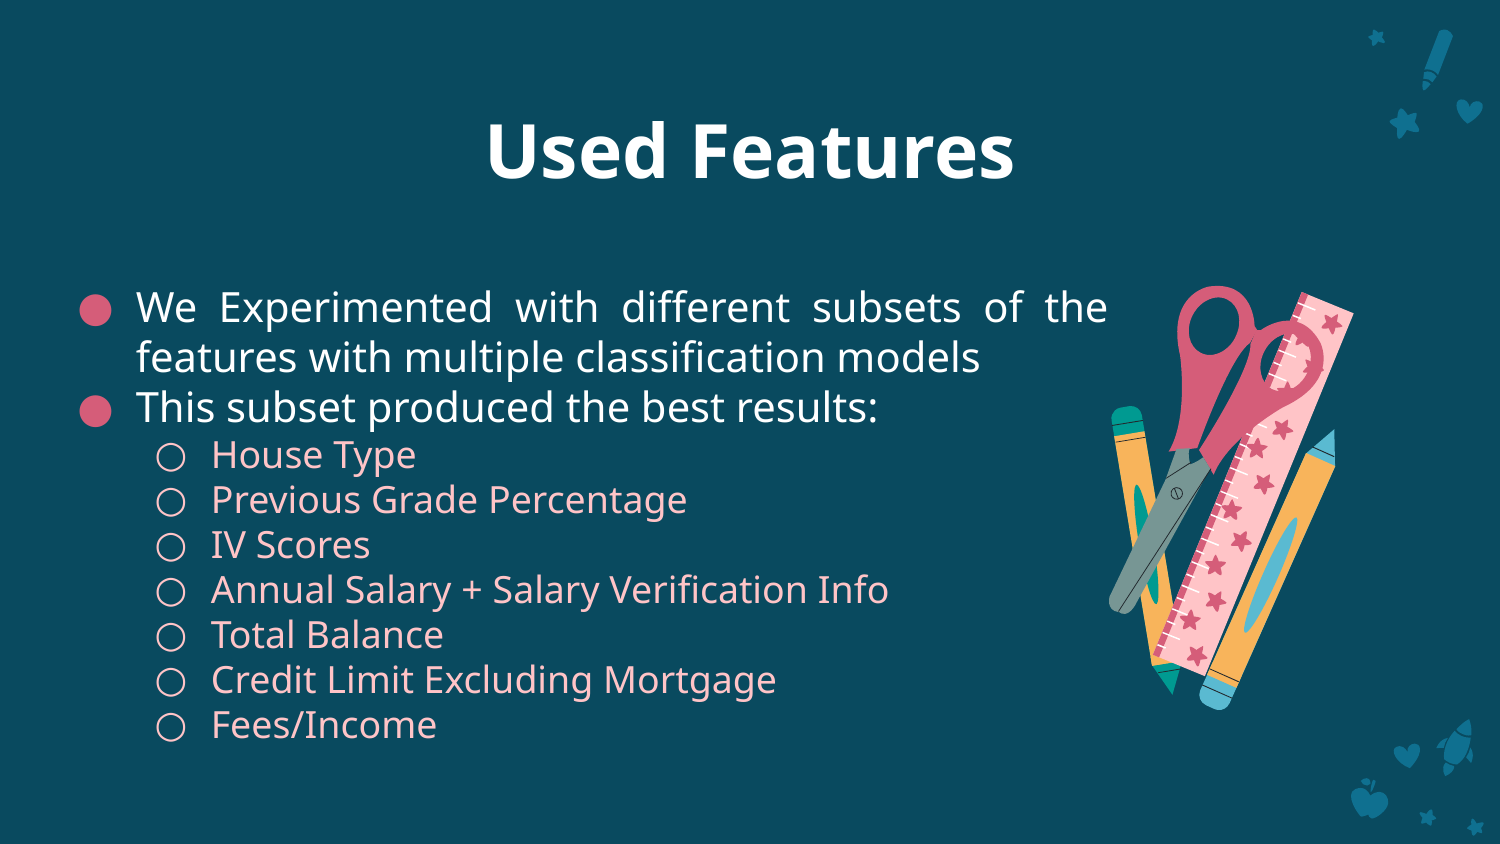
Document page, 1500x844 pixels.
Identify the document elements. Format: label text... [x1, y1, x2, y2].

text_box We Experimented with different subsets of the features with multiple classification models This subset produced the best results: House Type Previous Grade Percentage IV Scores Annual Salary + Salary Verification Info Total Balance Credit Limit Excluding Mortgage Fees/Income [45, 265, 1124, 741]
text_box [981, 244, 1460, 728]
title Used Features [116, 88, 1383, 190]
